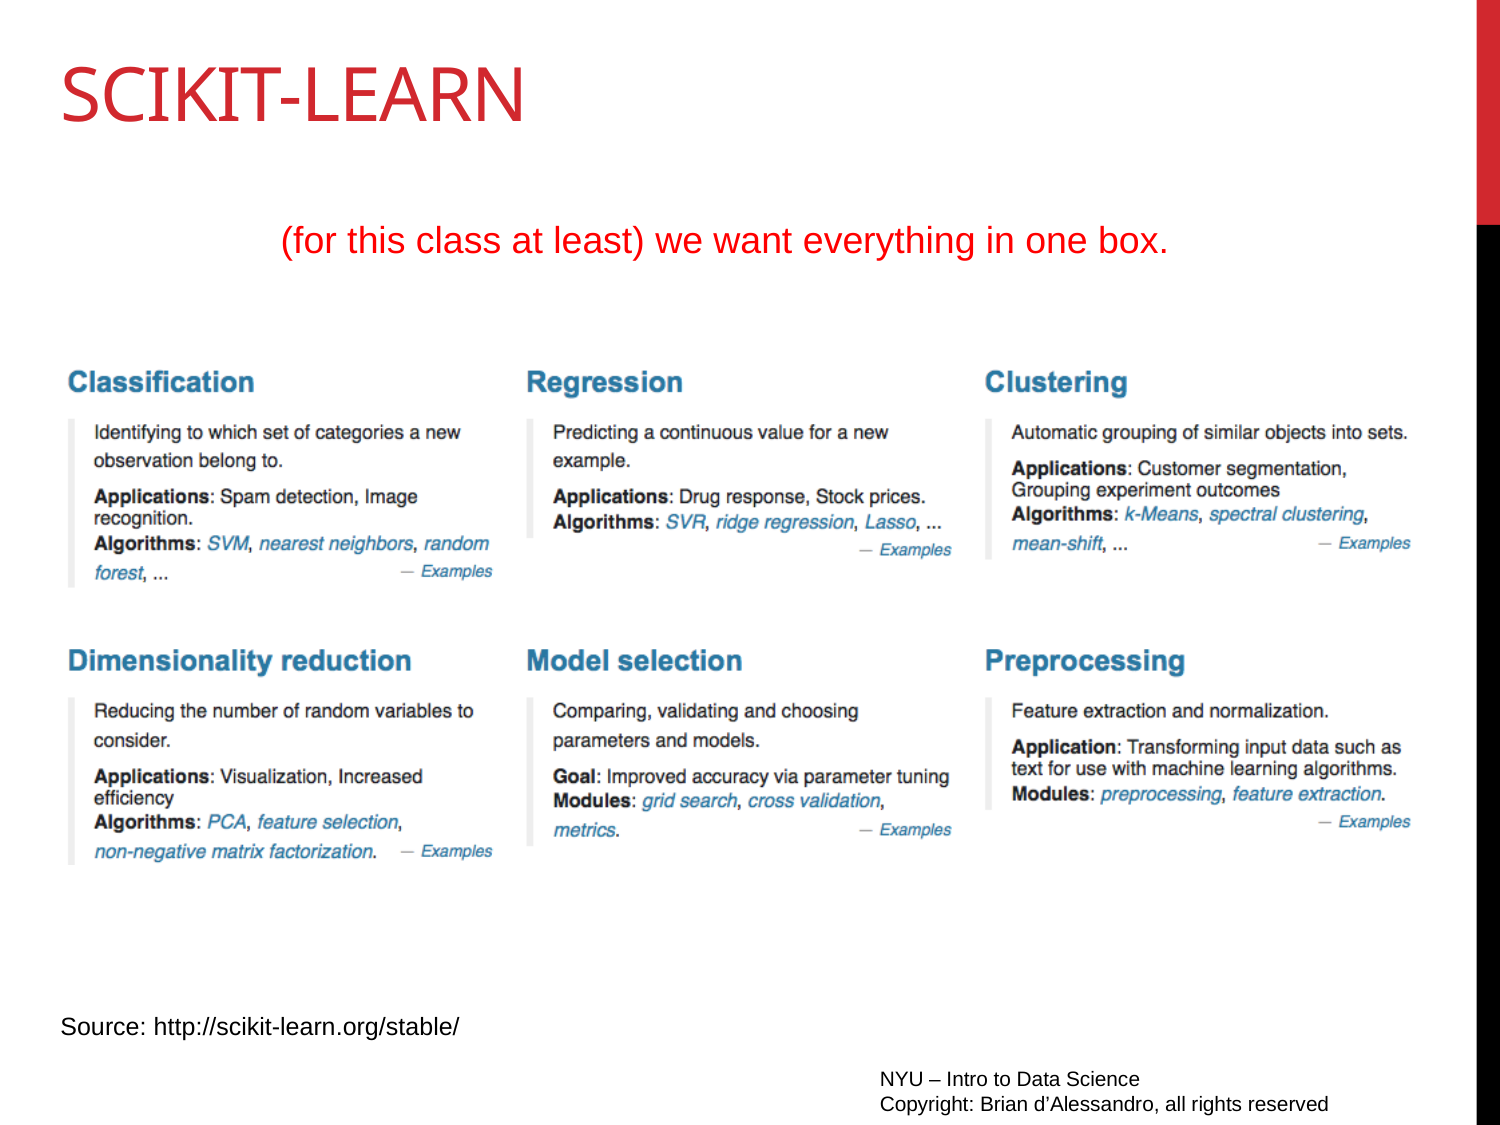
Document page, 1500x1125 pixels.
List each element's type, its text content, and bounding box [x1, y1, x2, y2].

picture [0, 343, 1477, 865]
title SCIKIt-learn [45, 0, 996, 145]
text_box (for this class at least) we want everything in one box. [136, 208, 1314, 268]
text_box Source: http://scikit-learn.org/stable/ [45, 1002, 764, 1048]
